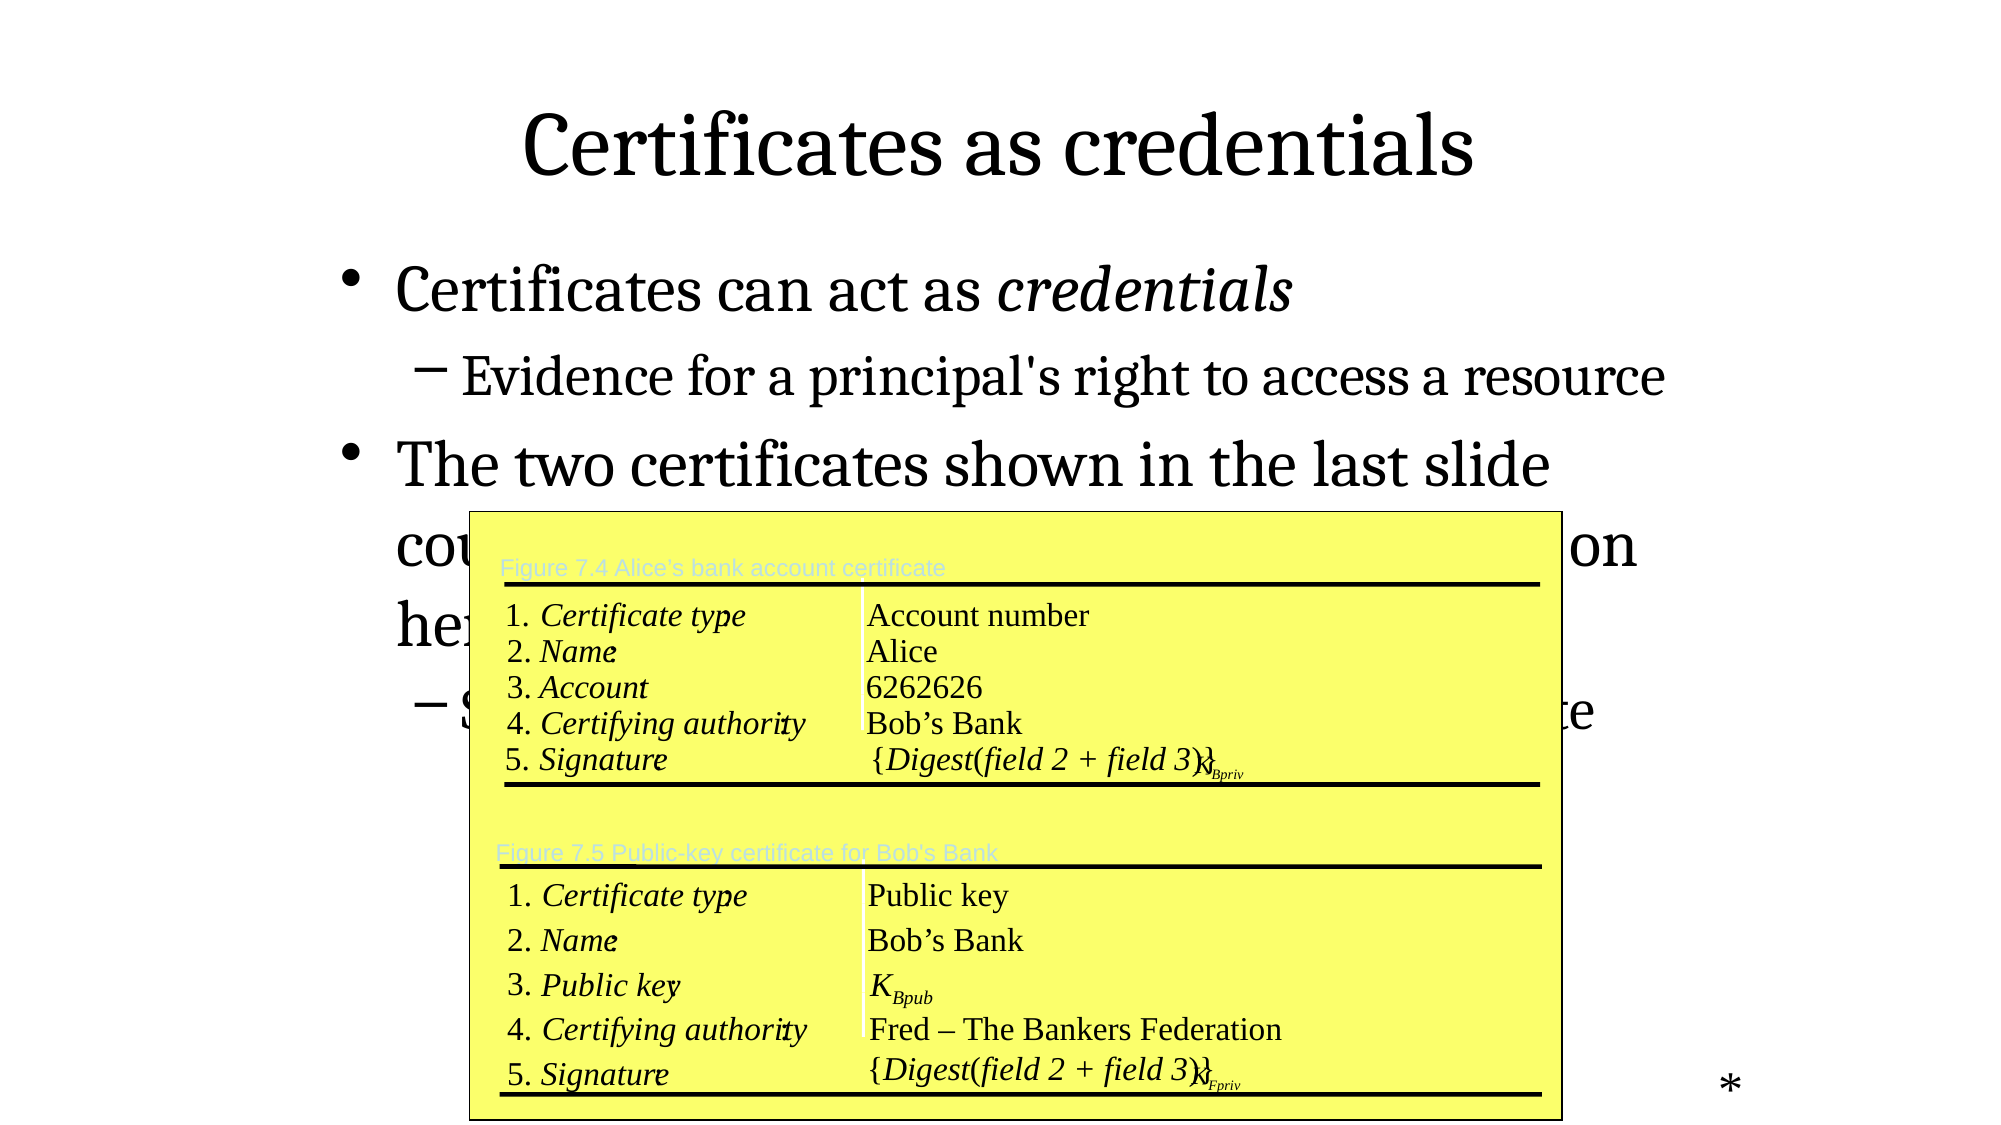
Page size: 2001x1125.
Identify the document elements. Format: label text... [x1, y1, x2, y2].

list Certificates can act as credentials Evidence for a principal's right to access a resource The two certificates shown in the last slide could act as credentials for Alice to operate on her bank account She would need to add her public key certificate [324, 237, 1710, 1026]
title Certificates as credentials [99, 44, 1901, 233]
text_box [469, 511, 1563, 1121]
text_box * [1703, 1048, 1750, 1124]
